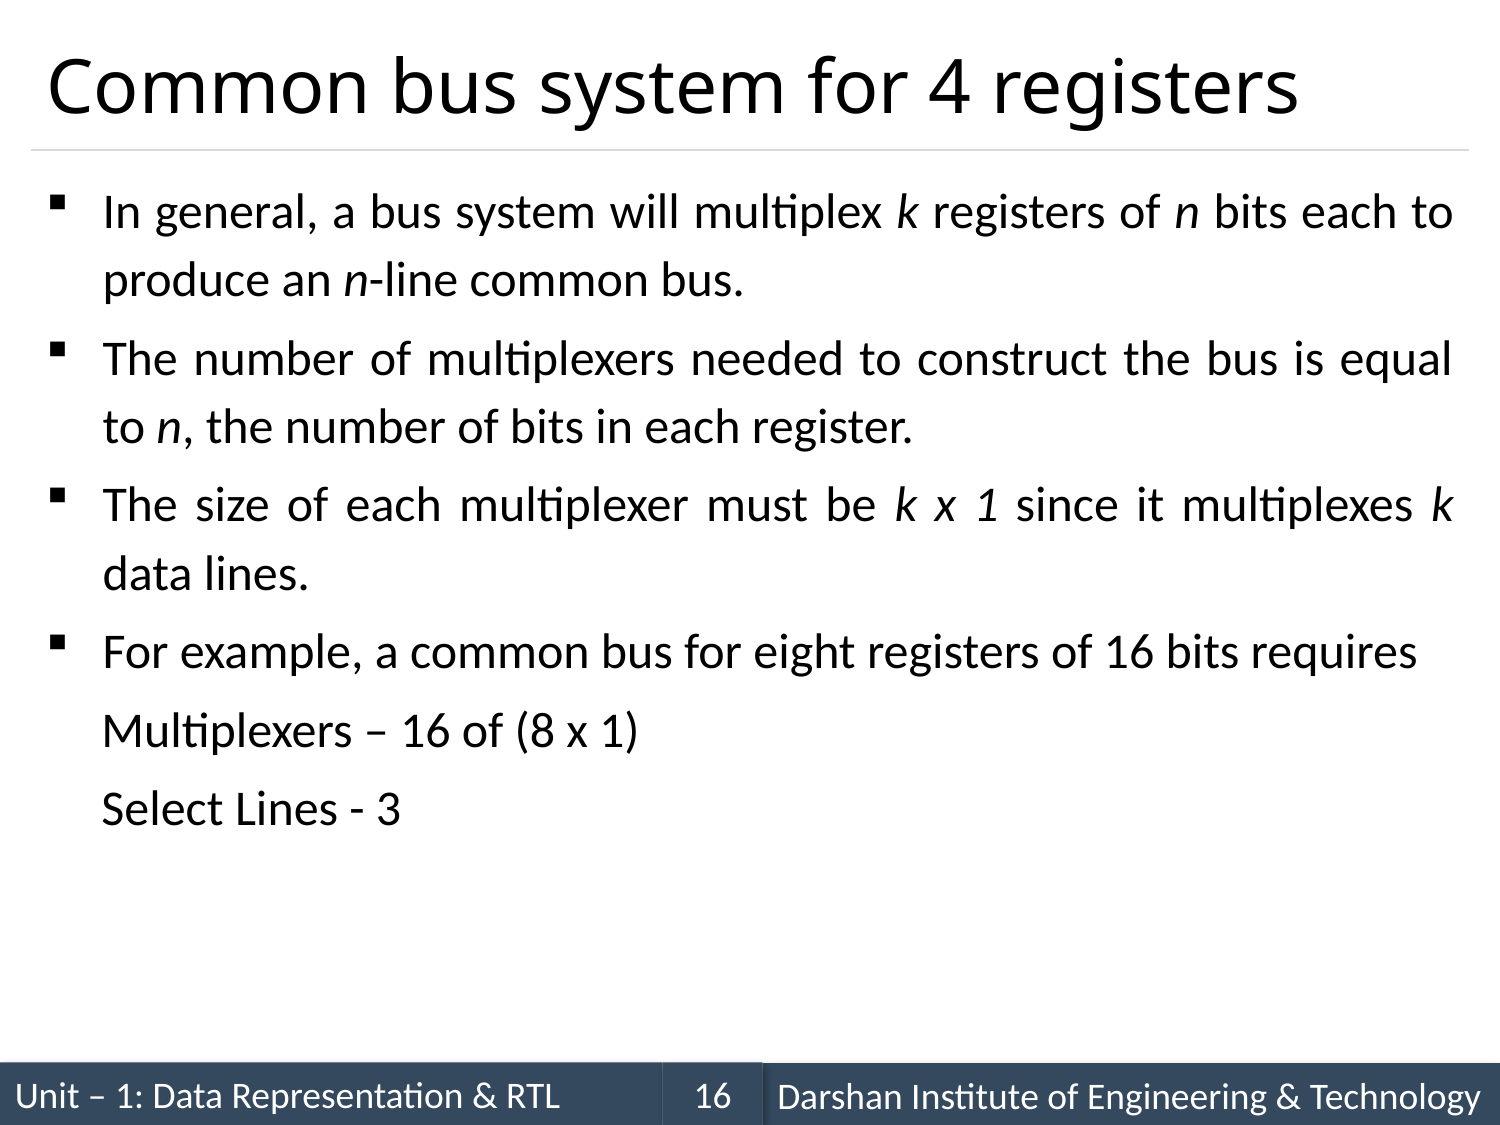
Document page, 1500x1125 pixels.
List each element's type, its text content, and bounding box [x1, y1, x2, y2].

list In general, a bus system will multiplex k registers of n bits each to produce an n-line common bus. The number of multiplexers needed to construct the bus is equal to n, the number of bits in each register. The size of each multiplexer must be k x 1 since it multiplexes k data lines. For example, a common bus for eight registers of 16 bits requires Multiplexers – 16 of (8 x 1) Select Lines - 3 [31, 162, 1469, 1038]
title Common bus system for 4 registers [31, 17, 1469, 150]
